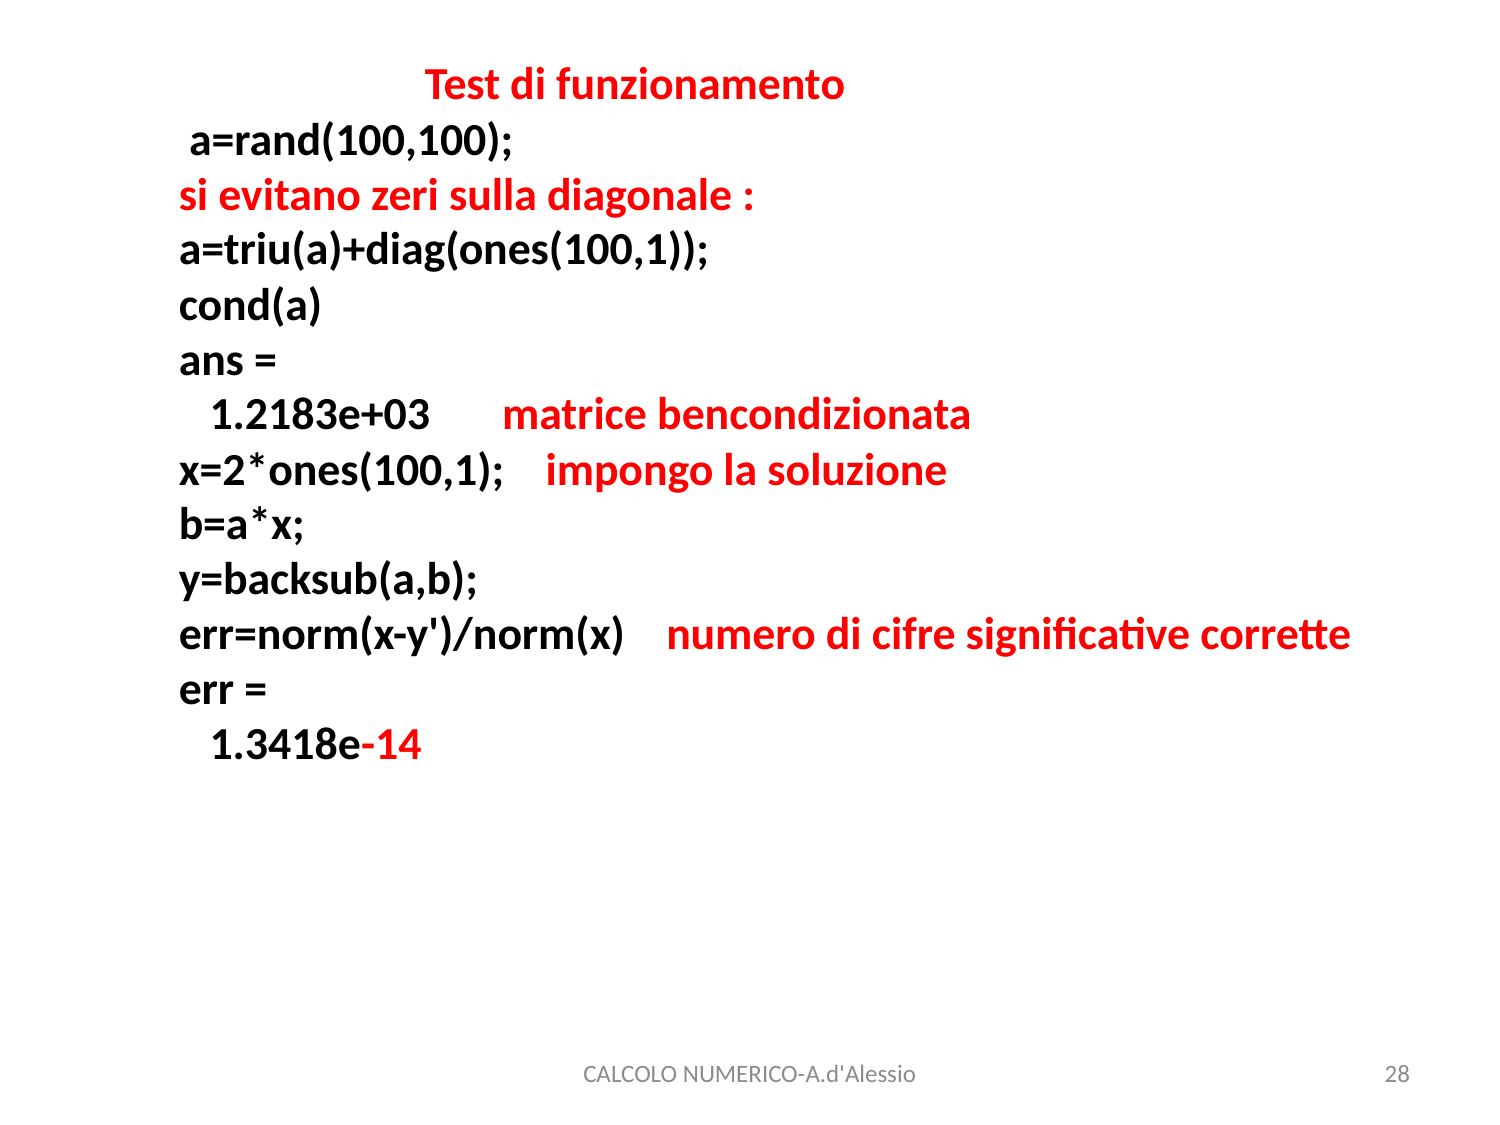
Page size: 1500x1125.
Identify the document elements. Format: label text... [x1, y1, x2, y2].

slide_number 28 [1074, 1042, 1425, 1103]
footer CALCOLO NUMERICO-A.d'Alessio [512, 1042, 988, 1103]
text_box Test di funzionamento a=rand(100,100); si evitano zeri sulla diagonale : a=triu(a)+diag(ones(100,1)); cond(a) ans = 1.2183e+03 matrice bencondizionata x=2*ones(100,1); impongo la soluzione b=a*x; y=backsub(a,b); err=norm(x-y')/norm(x) numero di cifre significative corrette err = 1.3418e-14 [162, 45, 1420, 833]
